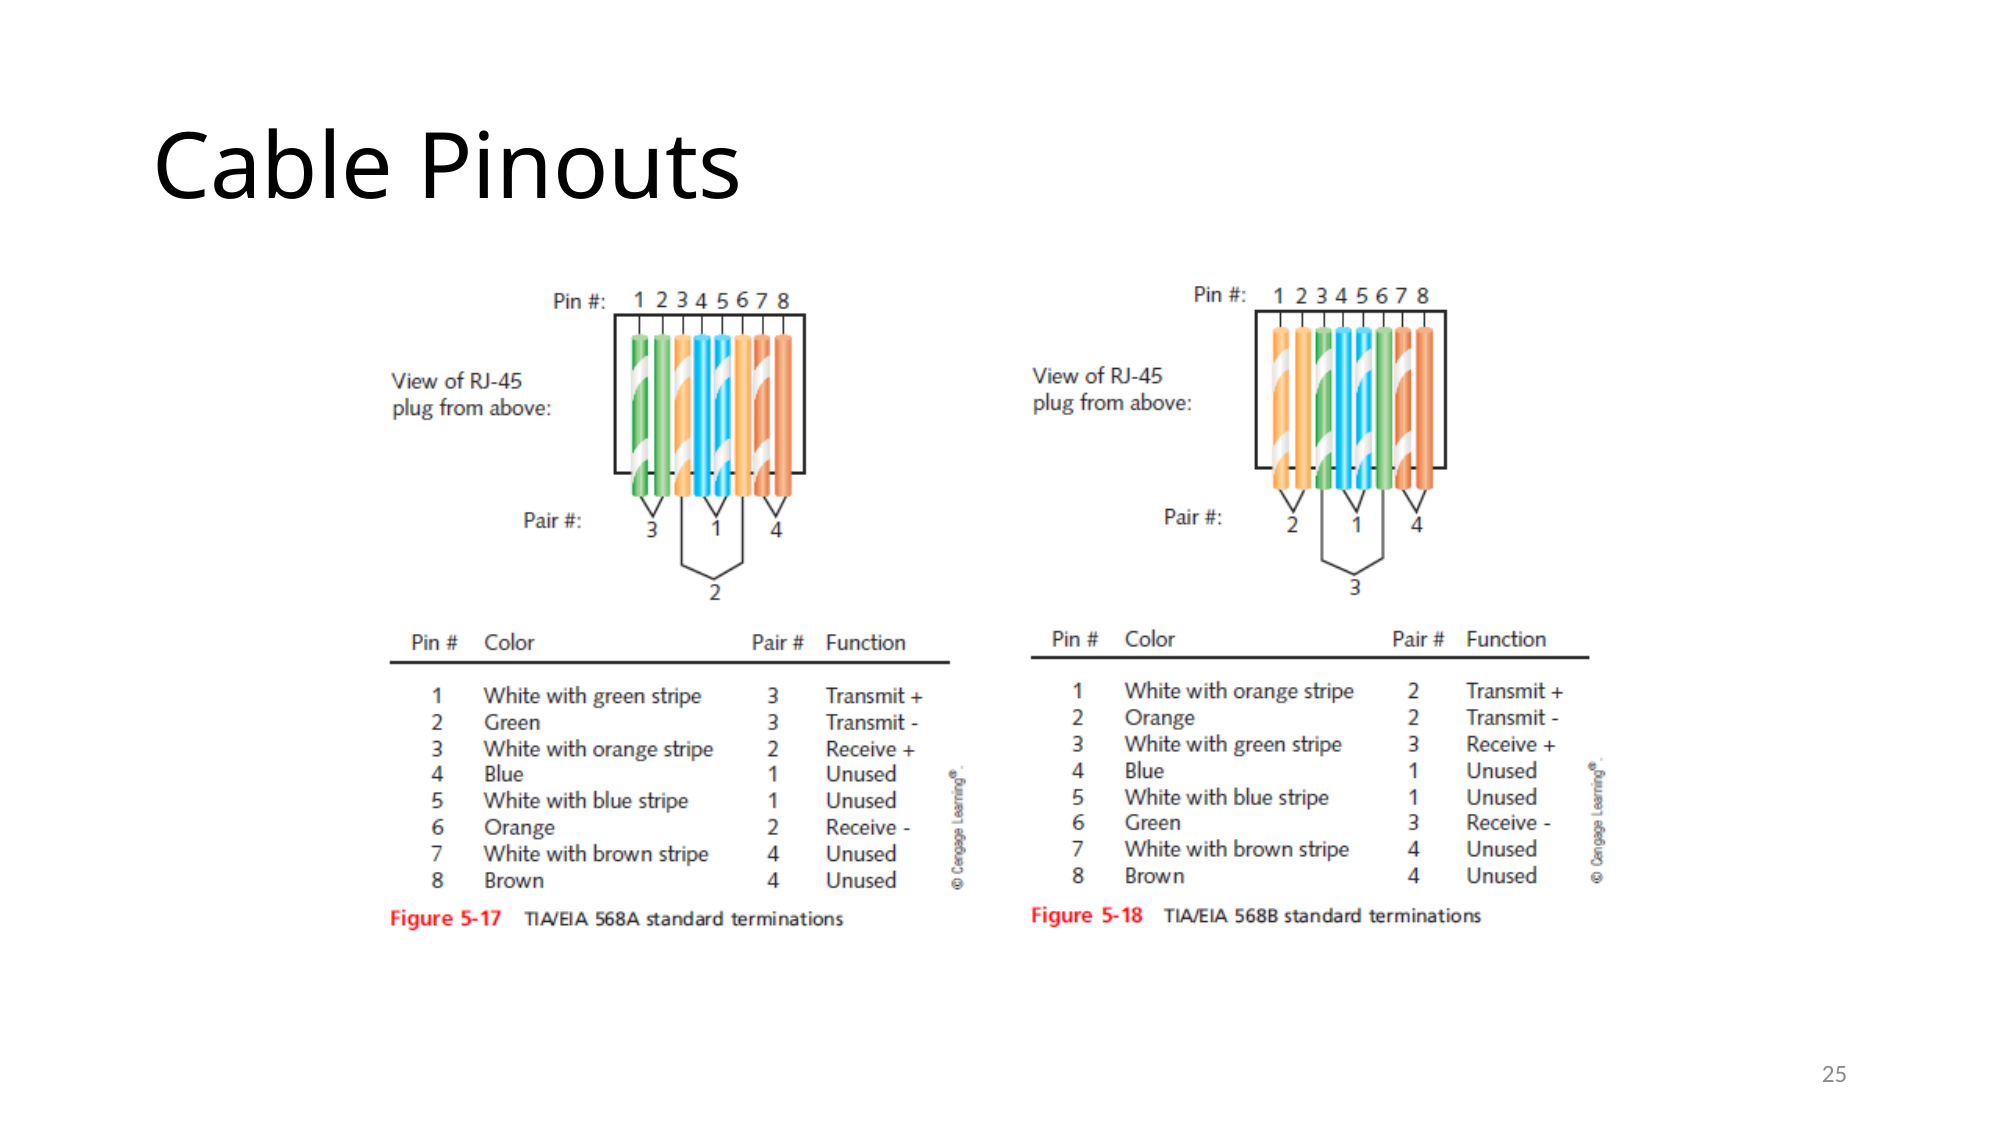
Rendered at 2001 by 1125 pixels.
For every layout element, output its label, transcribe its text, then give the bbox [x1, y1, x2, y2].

slide_number 25 [1412, 1042, 1863, 1103]
title Cable Pinouts [137, 59, 1863, 278]
picture [1024, 274, 1610, 932]
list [387, 284, 969, 932]
